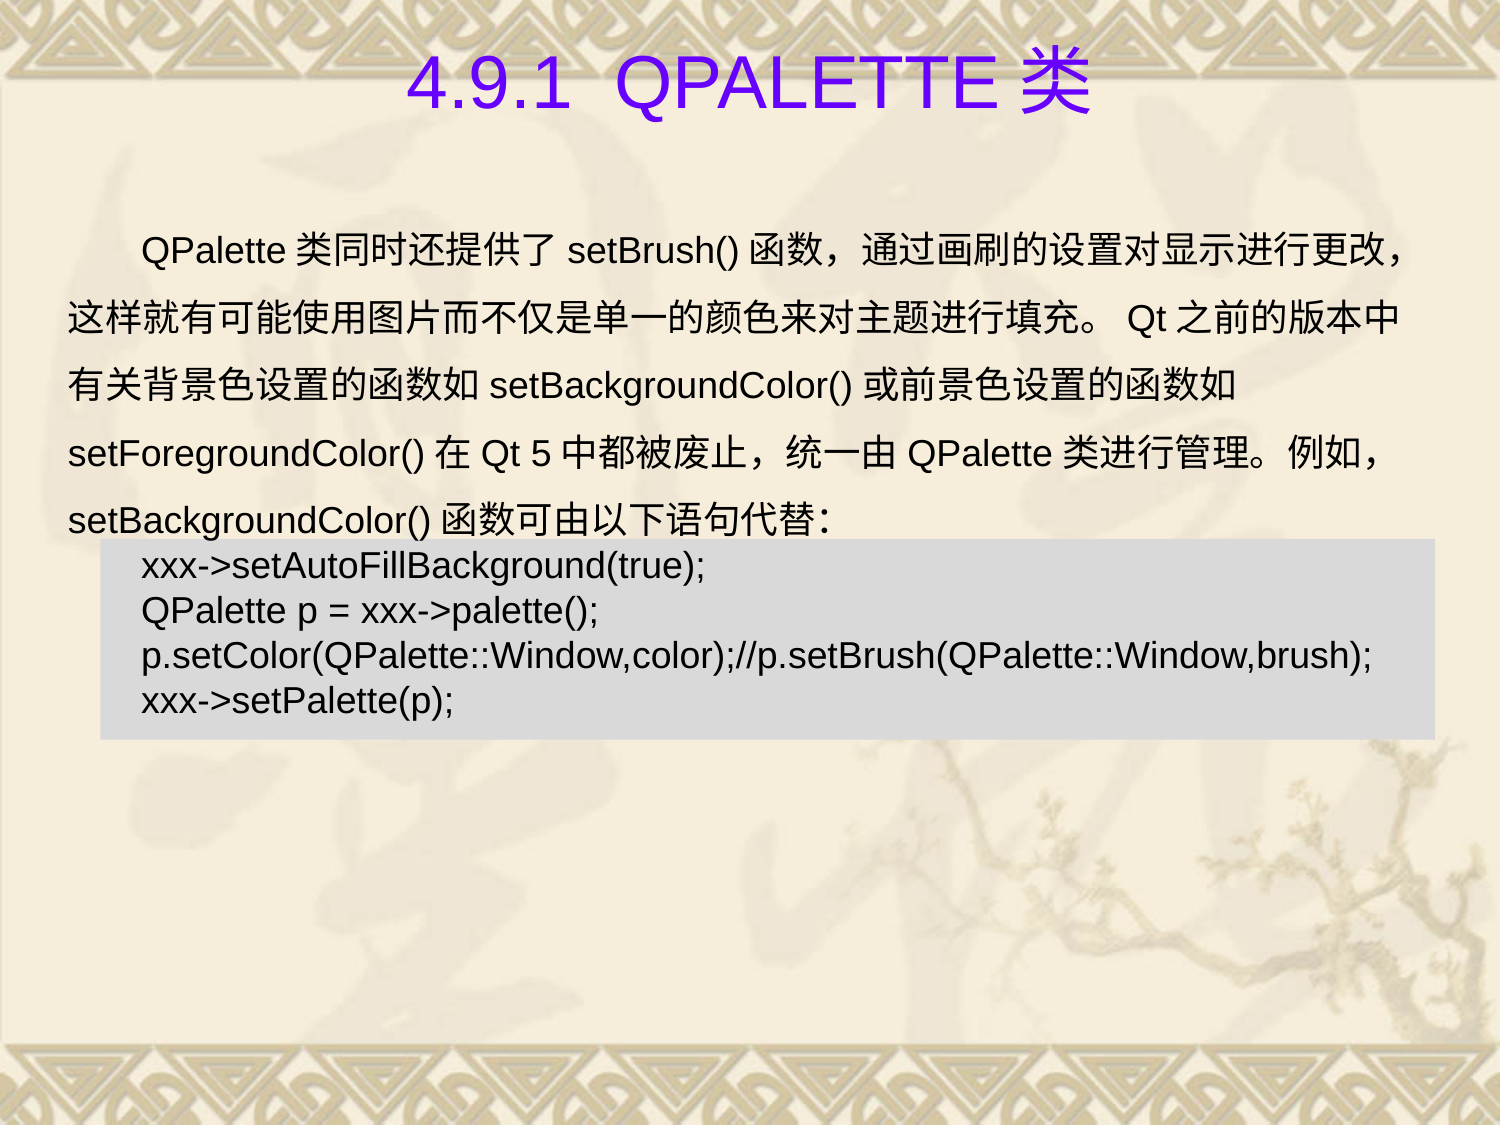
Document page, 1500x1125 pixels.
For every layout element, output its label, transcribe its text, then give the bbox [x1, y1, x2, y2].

text_box QPalette类同时还提供了setBrush()函数，通过画刷的设置对显示进行更改，这样就有可能使用图片而不仅是单一的颜色来对主题进行填充。Qt之前的版本中有关背景色设置的函数如setBackgroundColor()或前景色设置的函数如setForegroundColor()在Qt 5中都被废止，统一由QPalette类进行管理。例如，setBackgroundColor()函数可由以下语句代替： xxx->setAutoFillBackground(true); QPalette p = xxx->palette(); p.setColor(QPalette::Window,color);//p.setBrush(QPalette::Window,brush); xxx->setPalette(p); [53, 196, 1436, 774]
title 4.9.1 QPalette类 [49, 7, 1451, 149]
picture [0, 0, 1500, 1125]
